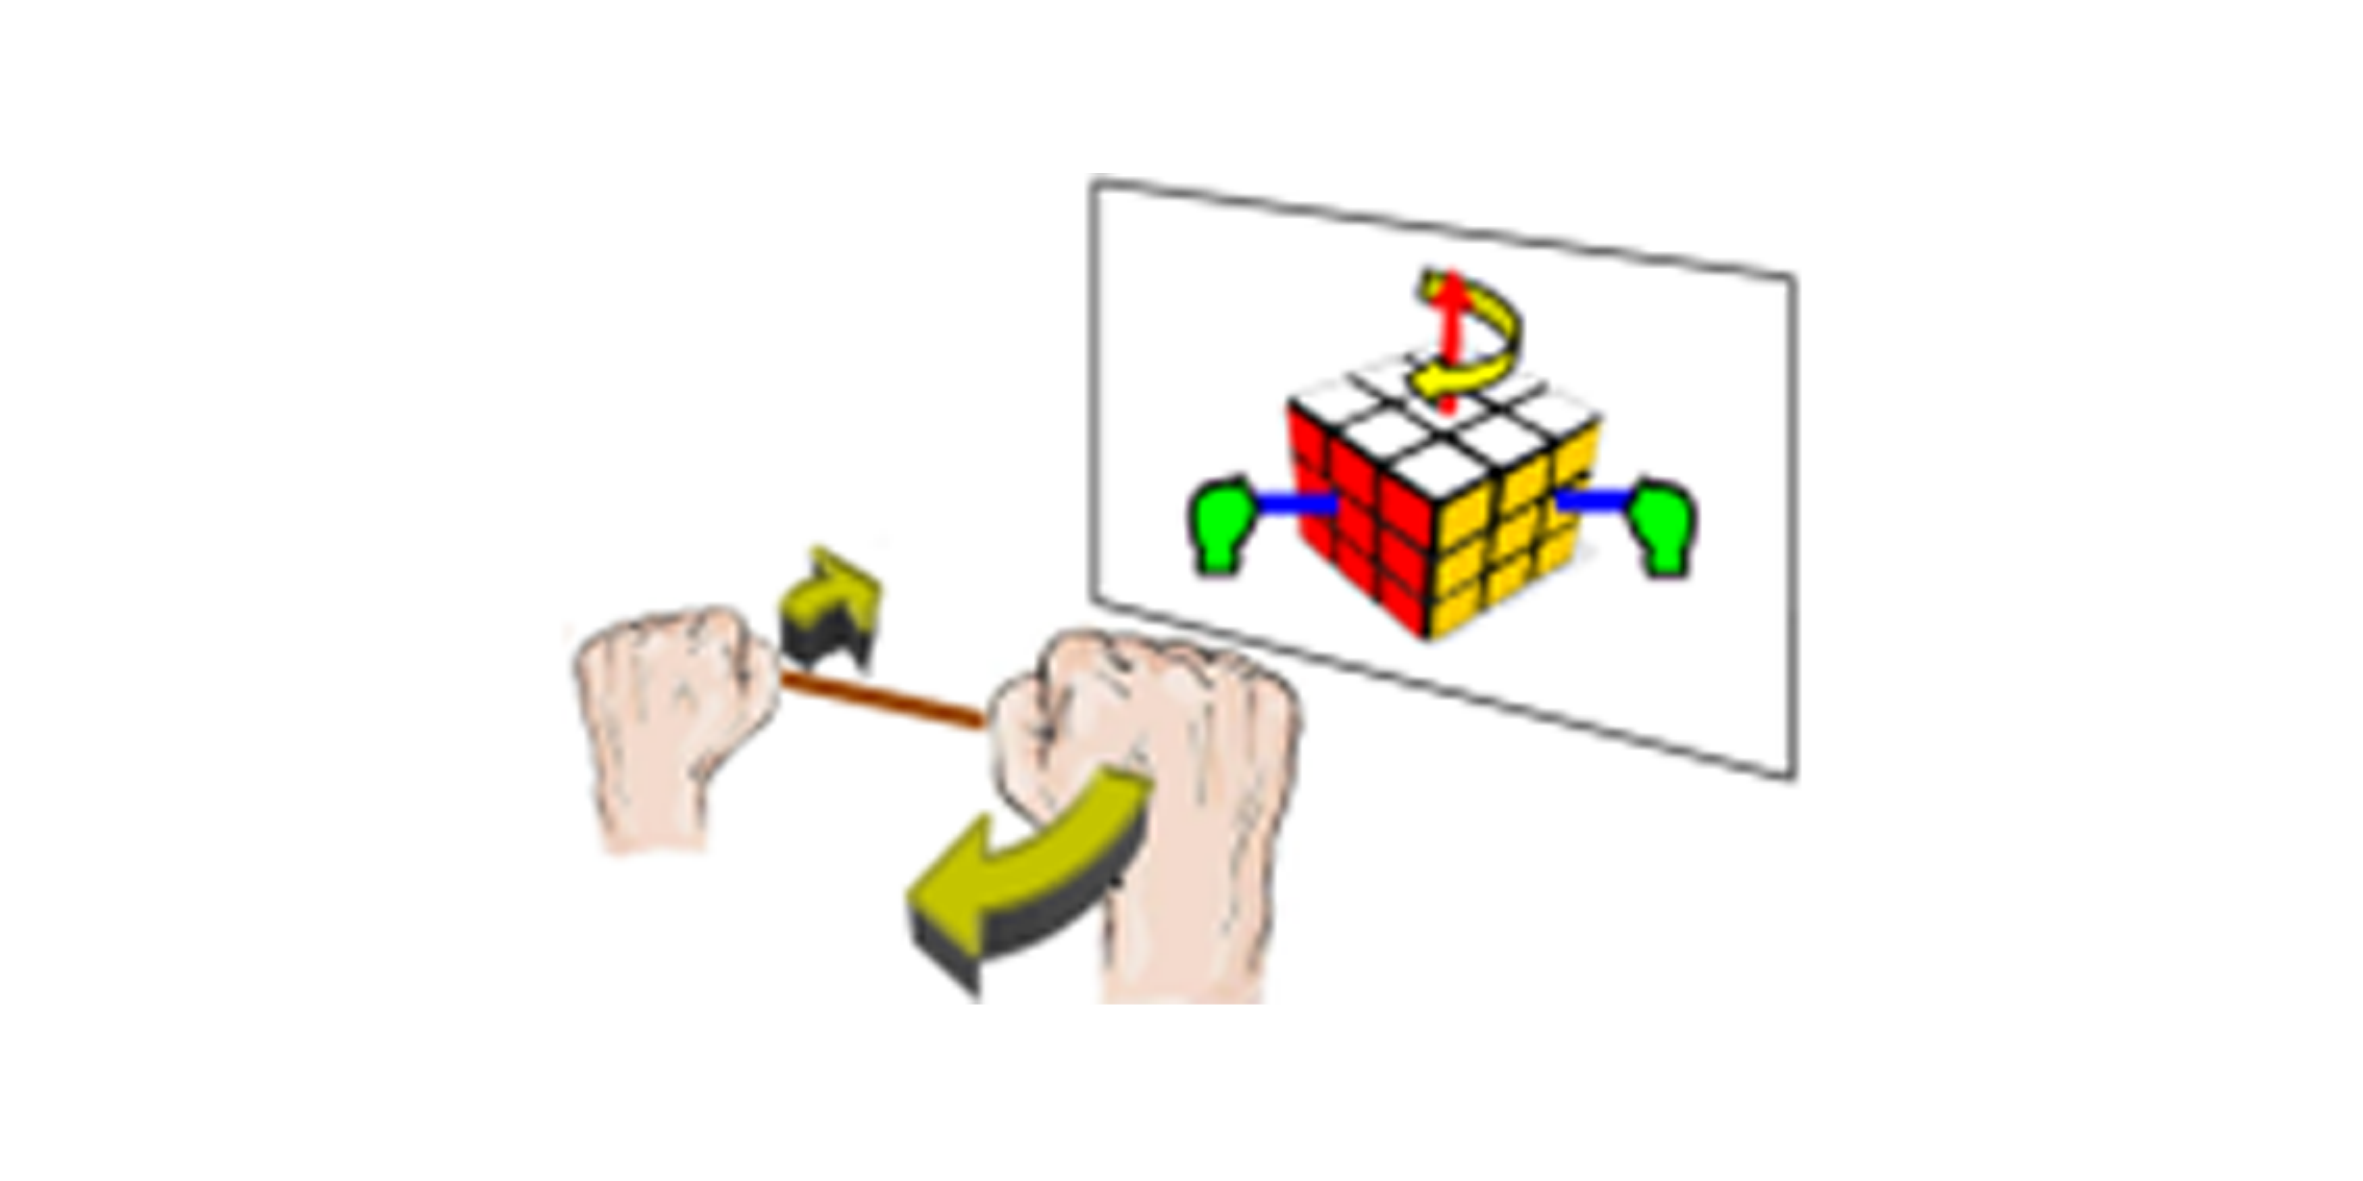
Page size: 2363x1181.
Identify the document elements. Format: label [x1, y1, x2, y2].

picture [556, 173, 1806, 1008]
